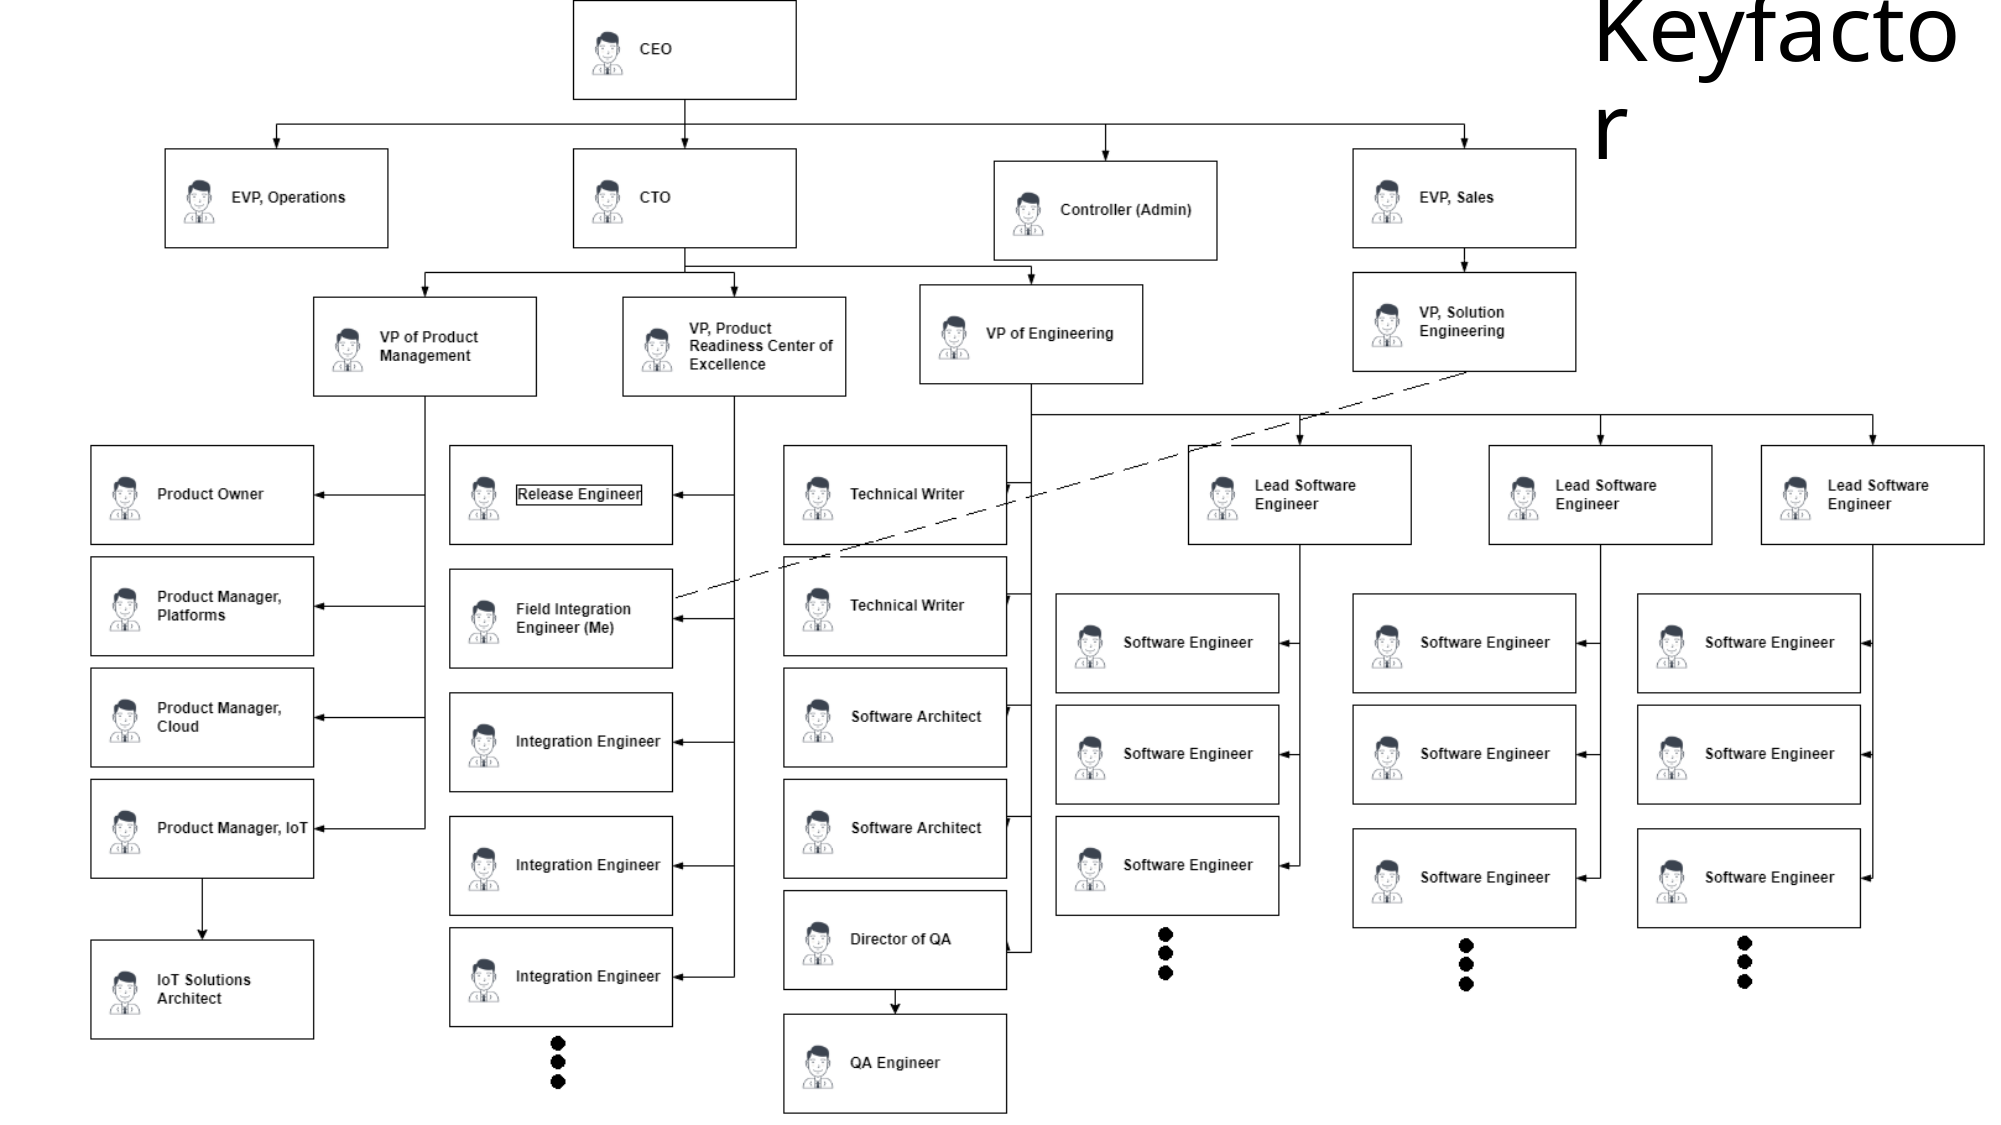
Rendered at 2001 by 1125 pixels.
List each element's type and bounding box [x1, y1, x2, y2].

list [83, 0, 2000, 1125]
